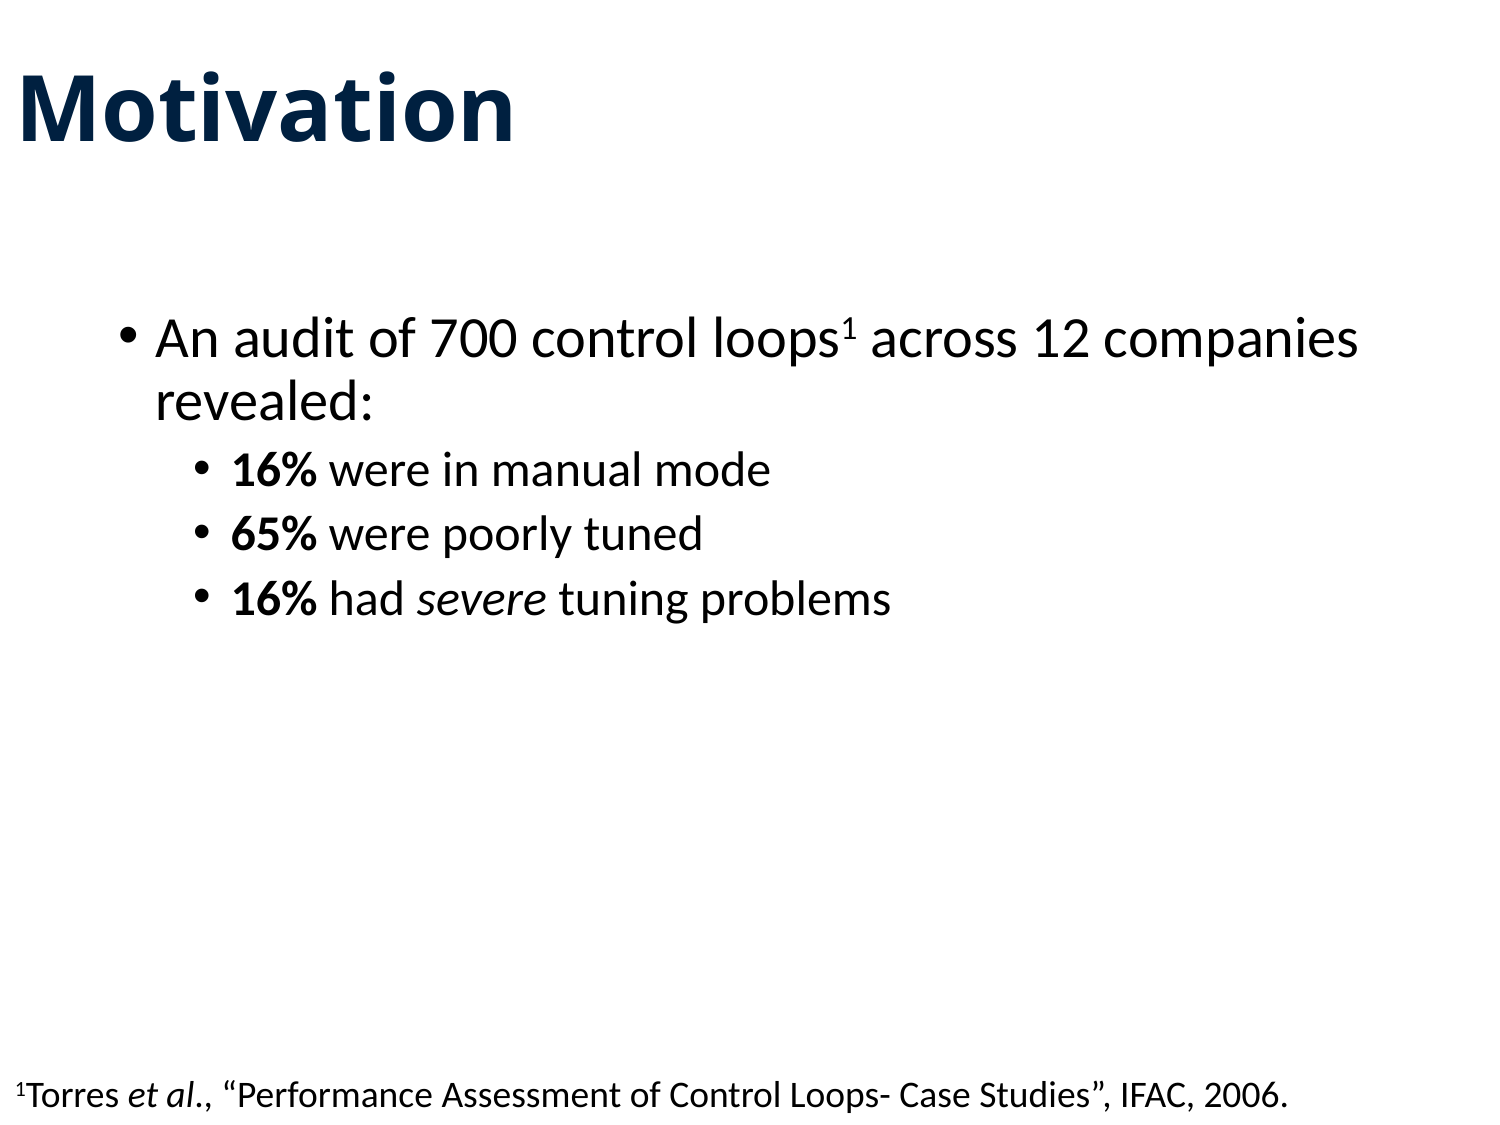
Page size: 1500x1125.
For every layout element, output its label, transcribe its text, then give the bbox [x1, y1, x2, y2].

list An audit of 700 control loops1 across 12 companies revealed: 16% were in manual mode 65% were poorly tuned 16% had severe tuning problems [103, 299, 1397, 1014]
title Motivation [0, 3, 1294, 221]
text_box 1Torres et al., “Performance Assessment of Control Loops- Case Studies”, IFAC, 2006. [0, 1063, 1365, 1123]
